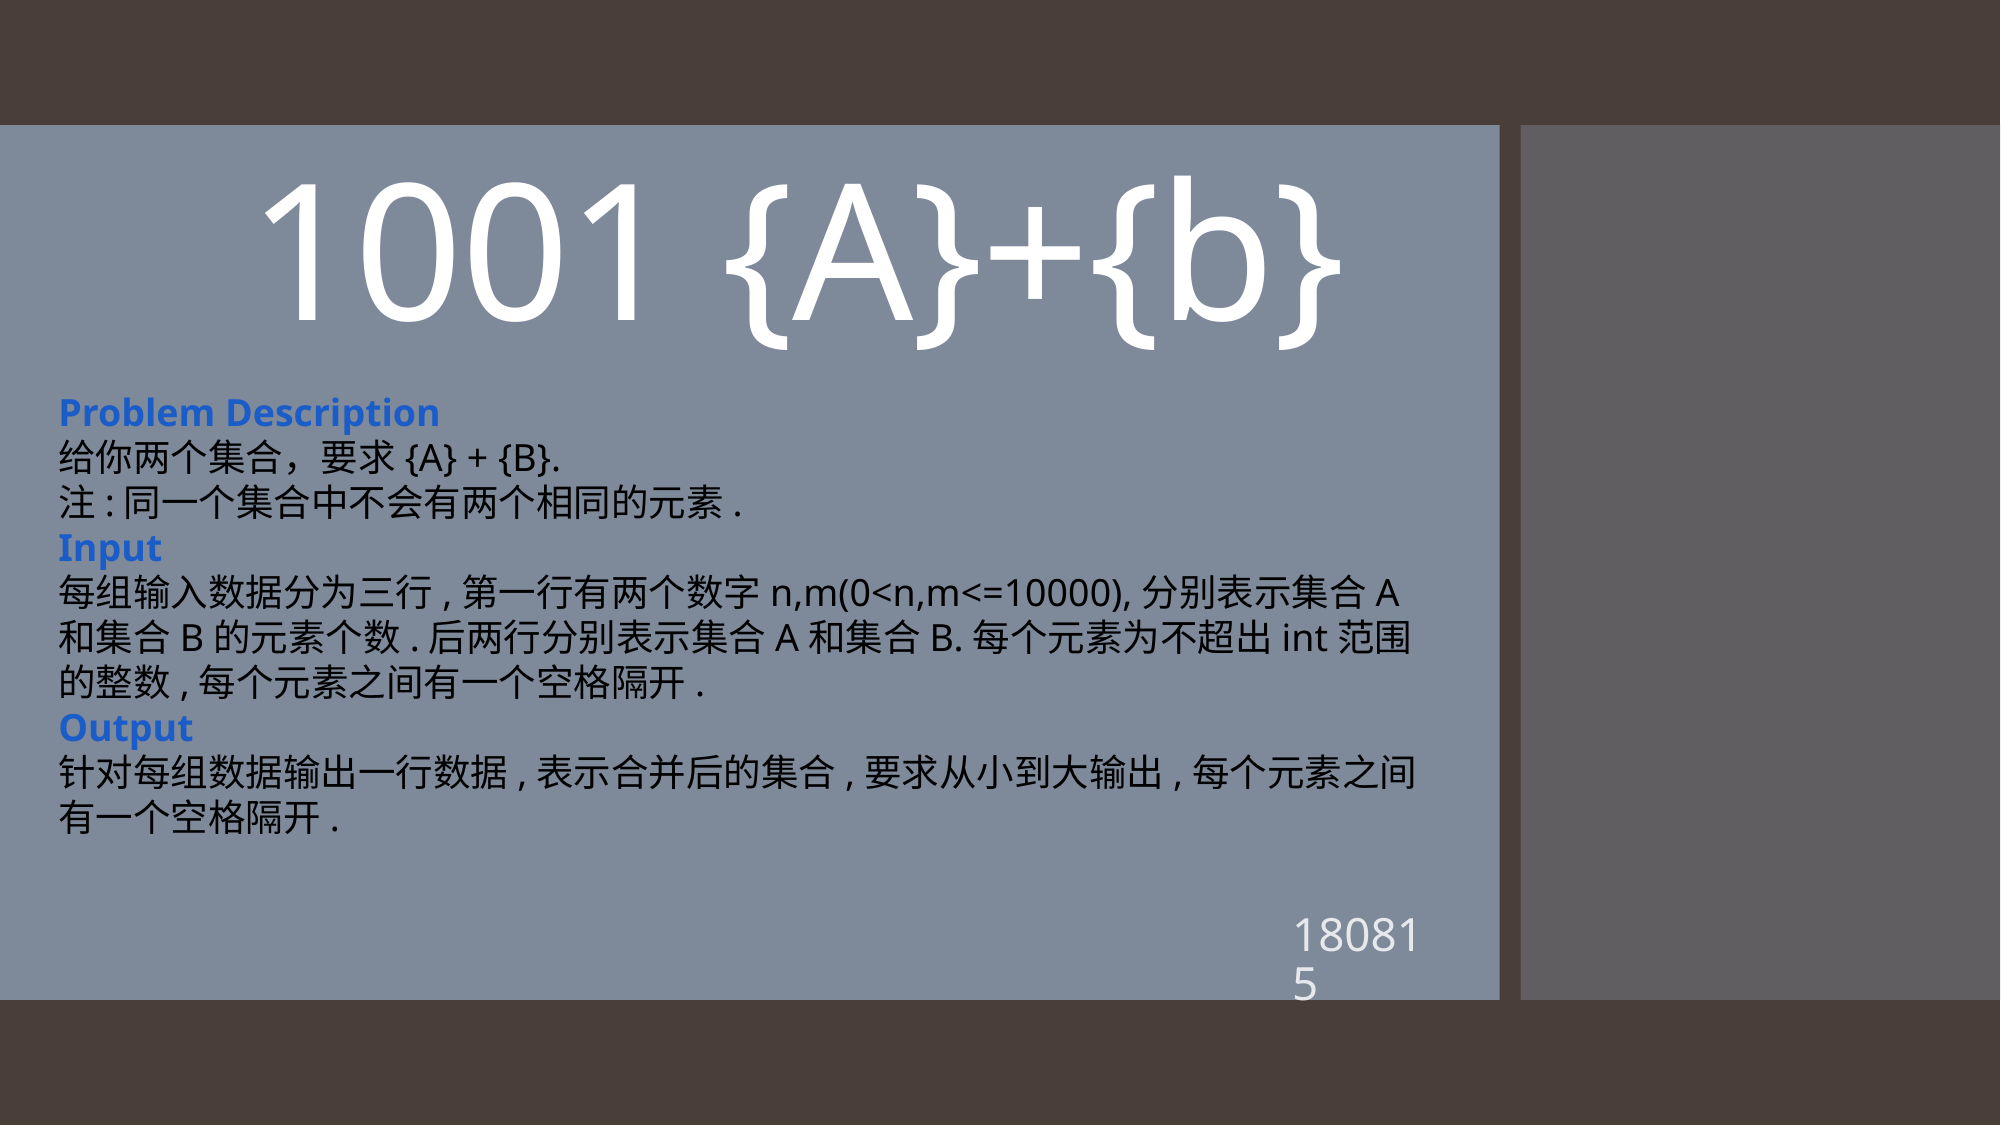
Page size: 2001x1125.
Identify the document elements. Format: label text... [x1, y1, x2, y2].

text_box Problem Description 给你两个集合，要求{A} + {B}. 注:同一个集合中不会有两个相同的元素. Input 每组输入数据分为三行,第一行有两个数字n,m(0<n,m<=10000),分别表示集合A和集合B的元素个数.后两行分别表示集合A和集合B.每个元素为不超出int范围的整数,每个元素之间有一个空格隔开. Output 针对每组数据输出一行数据,表示合并后的集合,要求从小到大输出,每个元素之间有一个空格隔开. [43, 381, 1444, 846]
title 1001 {A}+{b} [233, 148, 1433, 370]
subtitle 180815 [1277, 904, 1457, 972]
